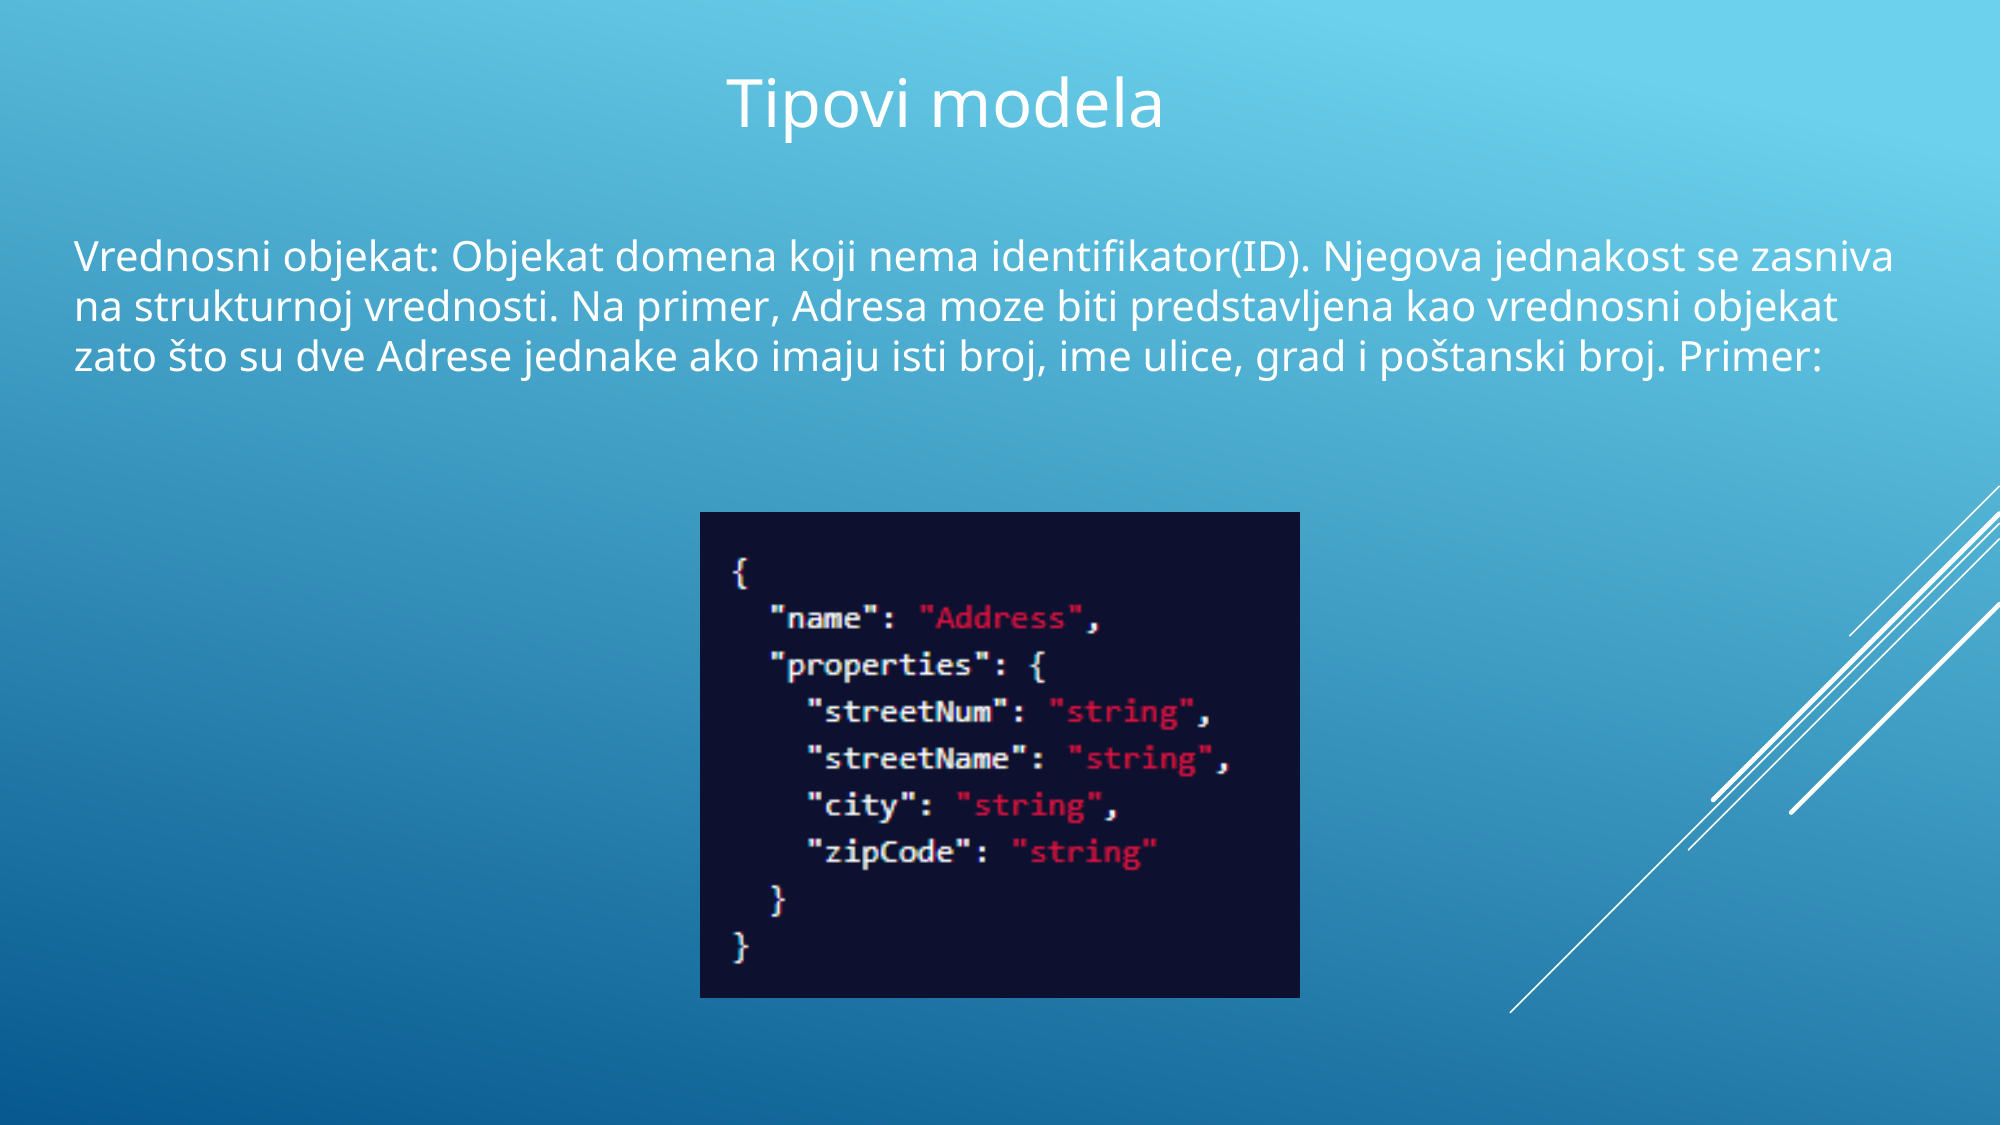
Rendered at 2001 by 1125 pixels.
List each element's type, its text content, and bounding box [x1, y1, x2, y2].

text_box Vrednosni objekat: Objekat domena koji nema identifikator(ID). Njegova jednakost se zasniva na strukturnoj vrednosti. Na primer, Adresa moze biti predstavljena kao vrednosni objekat zato što su dve Adrese jednake ako imaju isti broj, ime ulice, grad i poštanski broj. Primer: [59, 222, 1941, 387]
picture [700, 512, 1300, 998]
text_box Tipovi modela [712, 53, 1239, 148]
